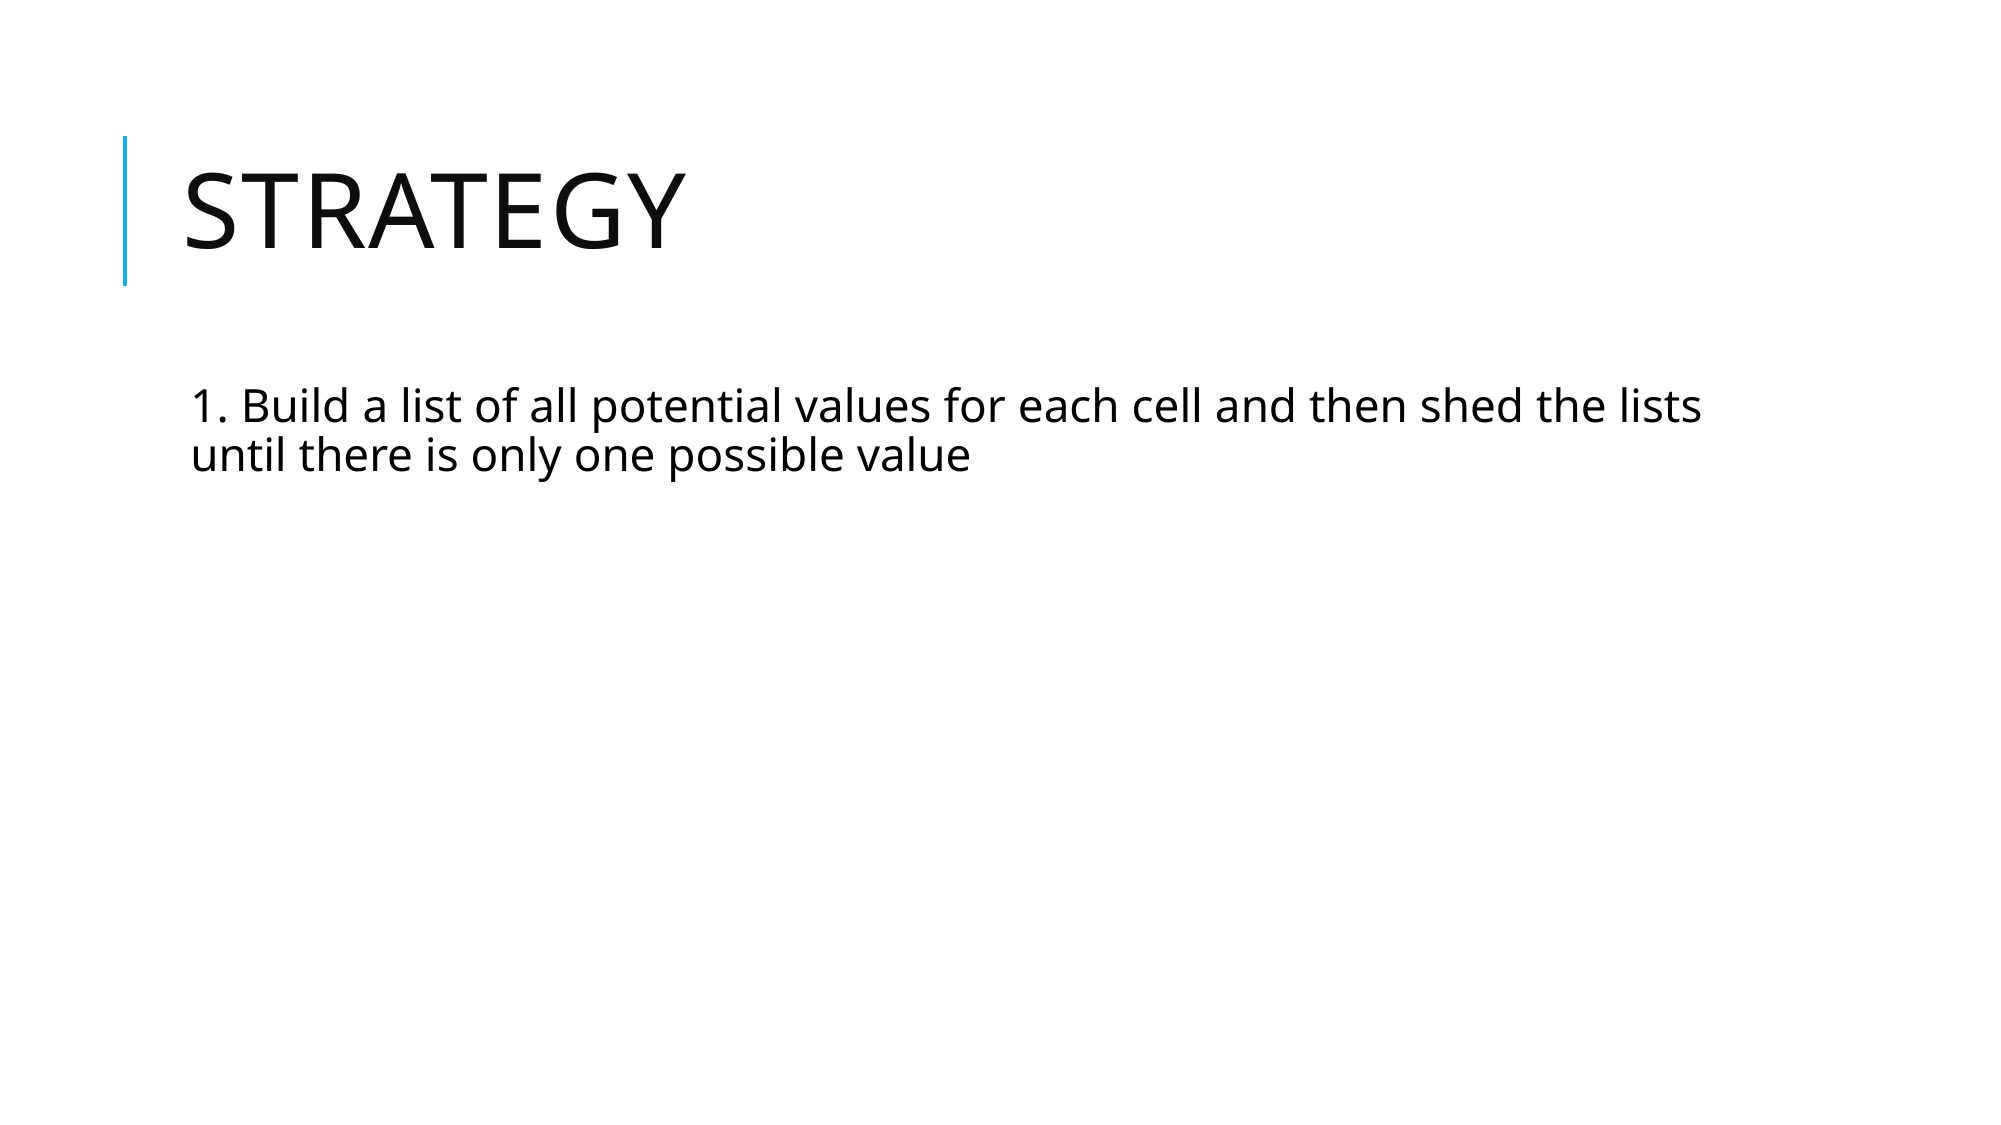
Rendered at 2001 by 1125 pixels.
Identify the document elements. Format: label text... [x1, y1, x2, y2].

list 1. Build a list of all potential values for each cell and then shed the lists until there is only one possible value [168, 375, 1763, 1035]
title Strategy [168, 96, 1763, 342]
